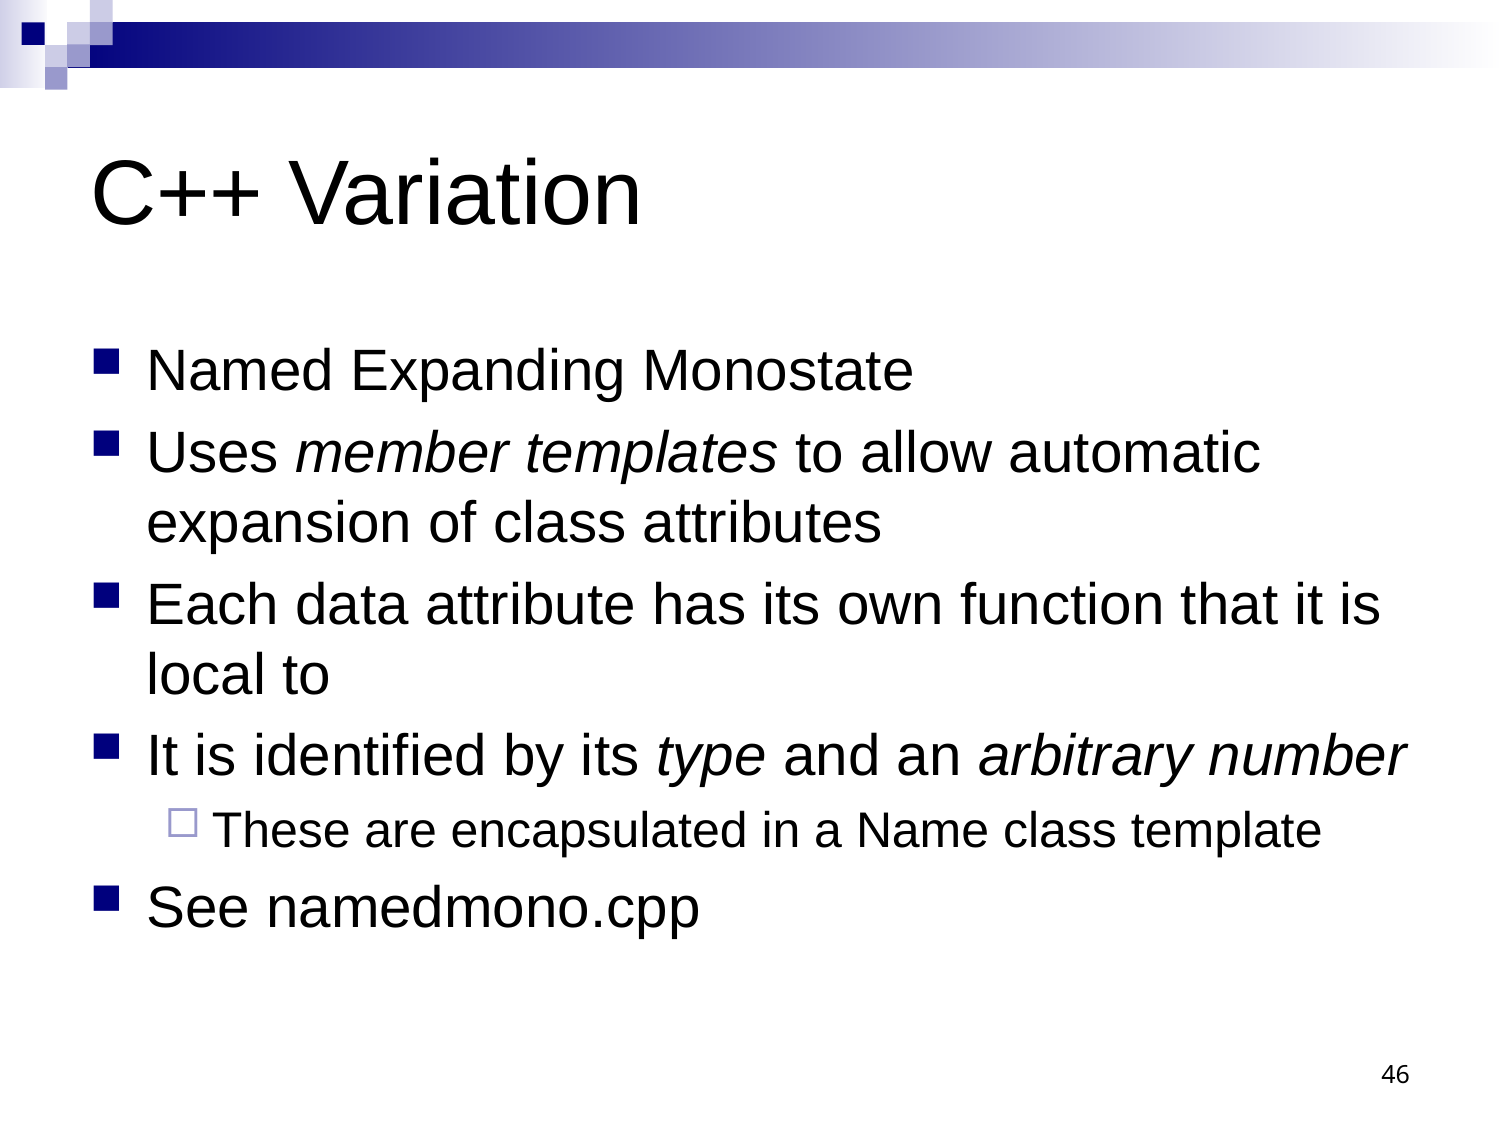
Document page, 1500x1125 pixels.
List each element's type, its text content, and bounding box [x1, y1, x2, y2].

title C++ Variation [75, 75, 1425, 300]
slide_number 46 [1074, 1025, 1425, 1100]
list Named Expanding Monostate Uses member templates to allow automatic expansion of class attributes Each data attribute has its own function that it is local to It is identified by its type and an arbitrary number These are encapsulated in a Name class template See namedmono.cpp [75, 324, 1425, 963]
